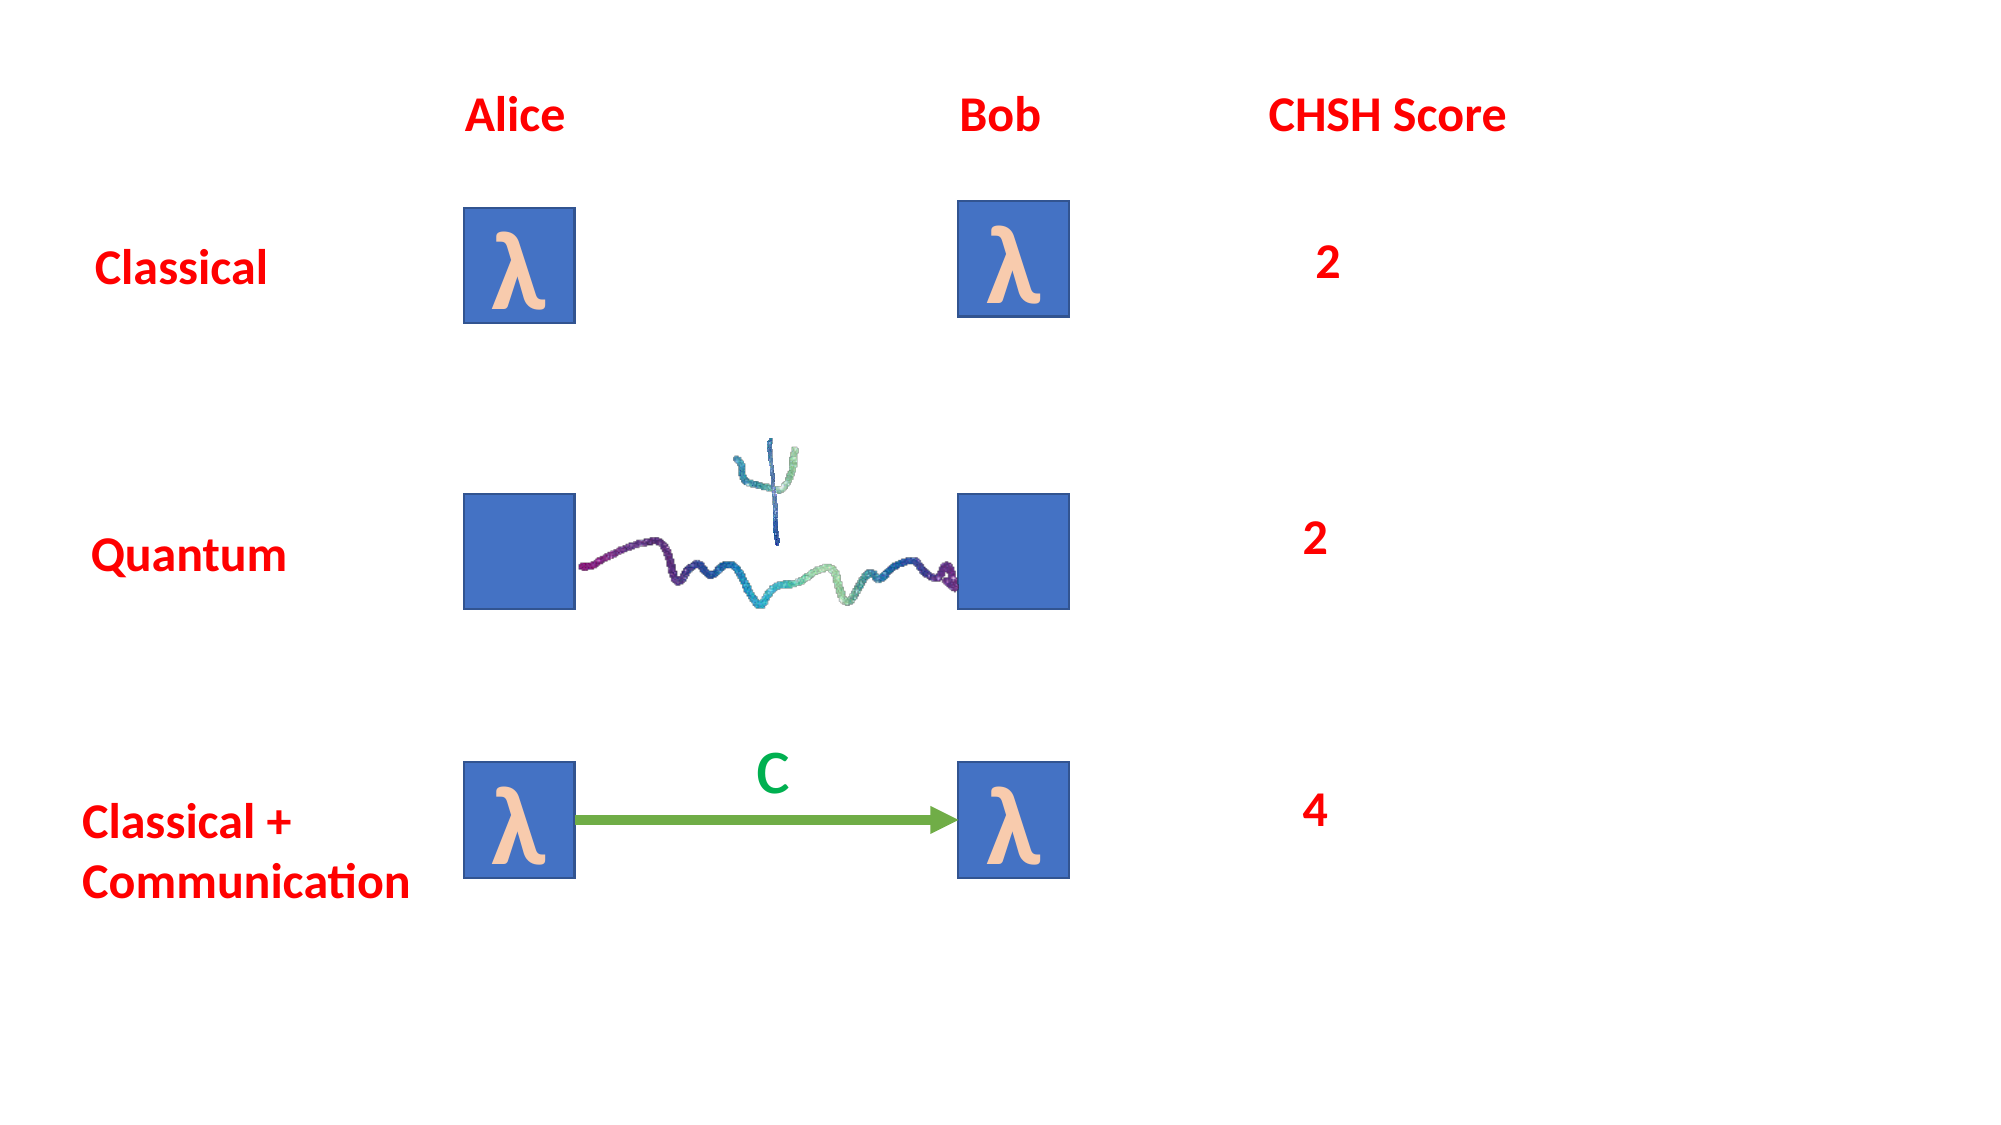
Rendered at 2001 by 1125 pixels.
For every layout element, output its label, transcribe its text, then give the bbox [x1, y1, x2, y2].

text_box [957, 493, 1070, 610]
text_box [463, 493, 576, 610]
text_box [958, 744, 1070, 896]
text_box Quantum [76, 513, 326, 589]
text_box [731, 435, 801, 549]
text_box CHSH Score [1253, 73, 1720, 149]
text_box Bob [944, 73, 1194, 149]
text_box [958, 183, 1070, 335]
text_box Alice [449, 73, 700, 149]
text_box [463, 189, 575, 342]
text_box Classical [79, 227, 330, 303]
text_box Classical + Communication [67, 781, 457, 916]
picture [573, 532, 965, 614]
text_box c [740, 702, 806, 818]
text_box 4 [1287, 768, 1538, 844]
text_box 2 [1300, 220, 1550, 296]
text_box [463, 744, 575, 896]
